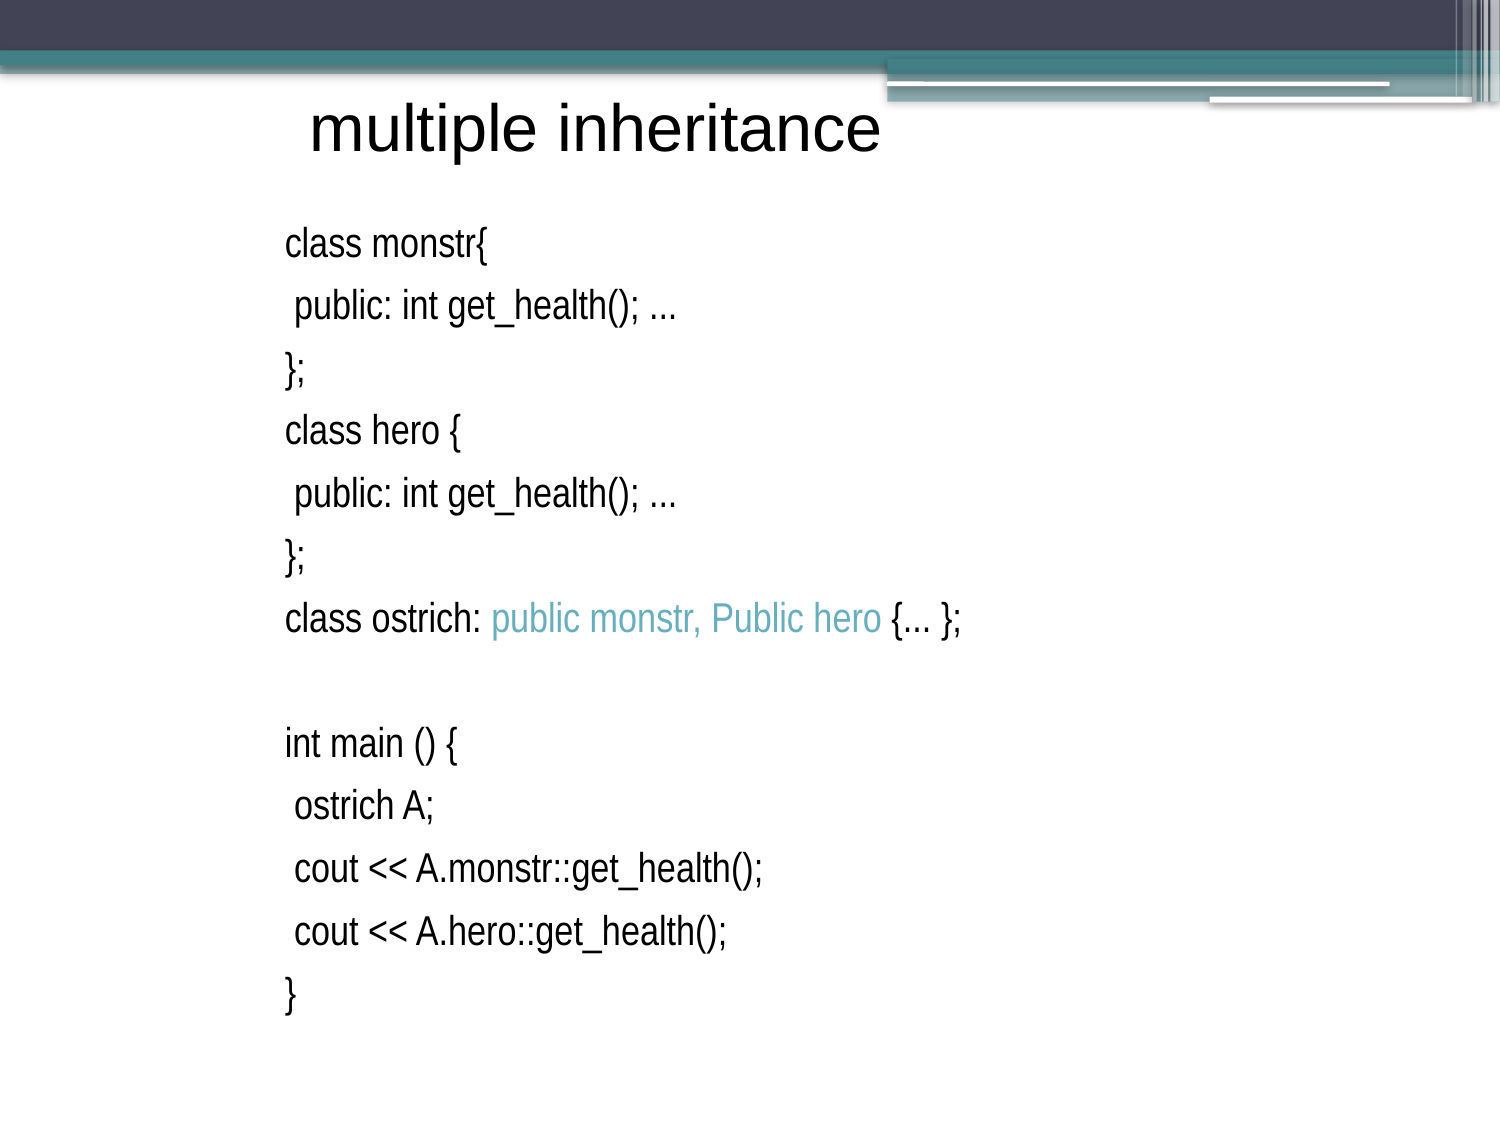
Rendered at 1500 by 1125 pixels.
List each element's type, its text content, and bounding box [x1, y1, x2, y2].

text_box class monstr{ public: int get_health(); ... }; class hero { public: int get_health(); ... }; class ostrich: public monstr, Public hero {... }; int main () { ostrich A; cout << A.monstr::get_health(); cout << A.hero::get_health(); } [194, 208, 1433, 1024]
text_box multiple inheritance [145, 77, 899, 173]
